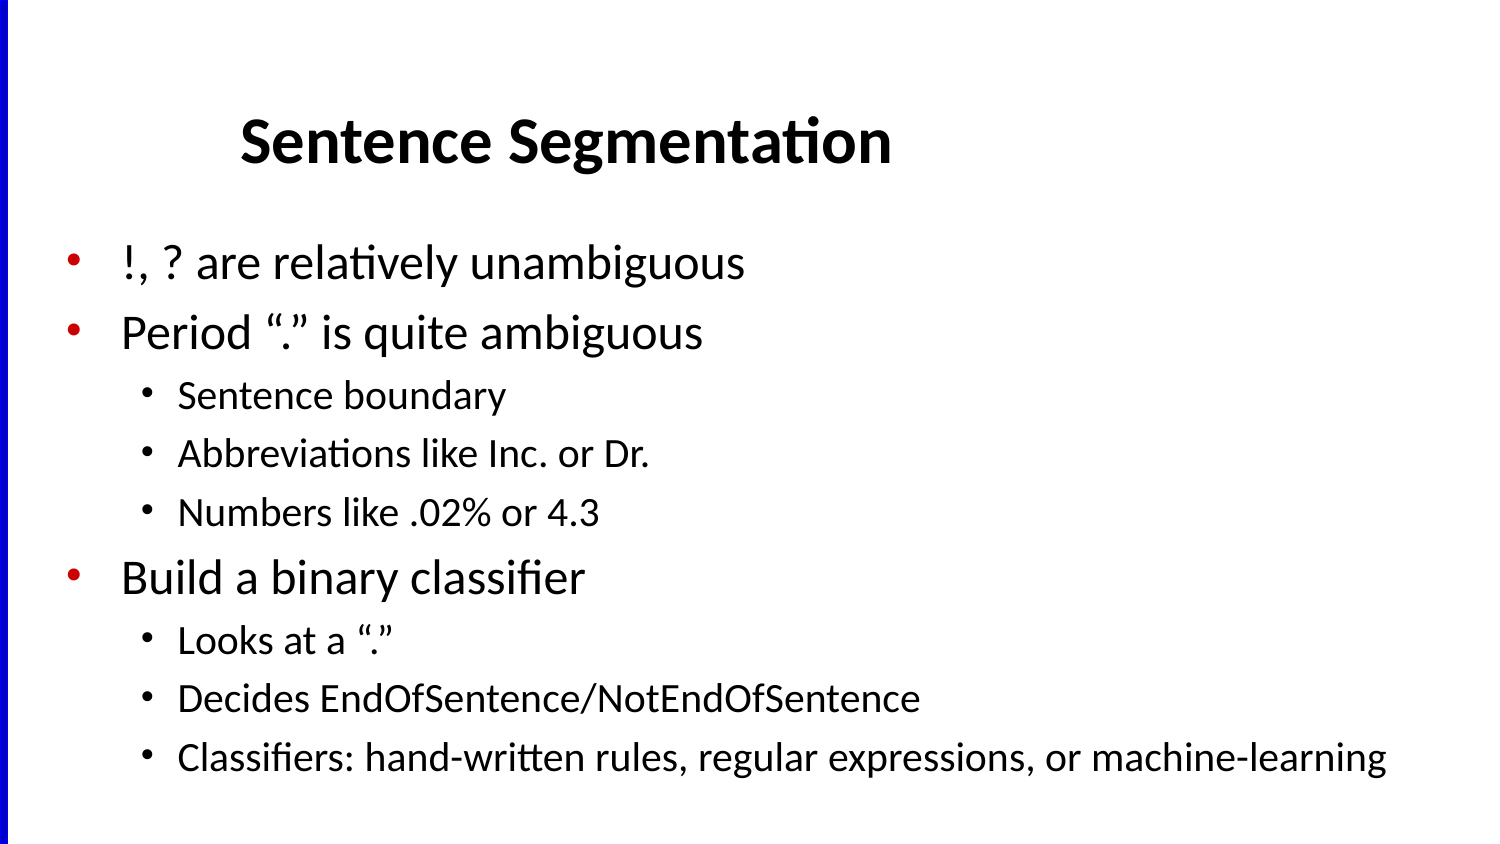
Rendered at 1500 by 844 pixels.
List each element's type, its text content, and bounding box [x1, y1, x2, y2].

title Sentence Segmentation [225, 62, 1450, 185]
list !, ? are relatively unambiguous Period “.” is quite ambiguous Sentence boundary Abbreviations like Inc. or Dr. Numbers like .02% or 4.3 Build a binary classifier Looks at a “.” Decides EndOfSentence/NotEndOfSentence Classifiers: hand-written rules, regular expressions, or machine-learning [50, 221, 1450, 822]
